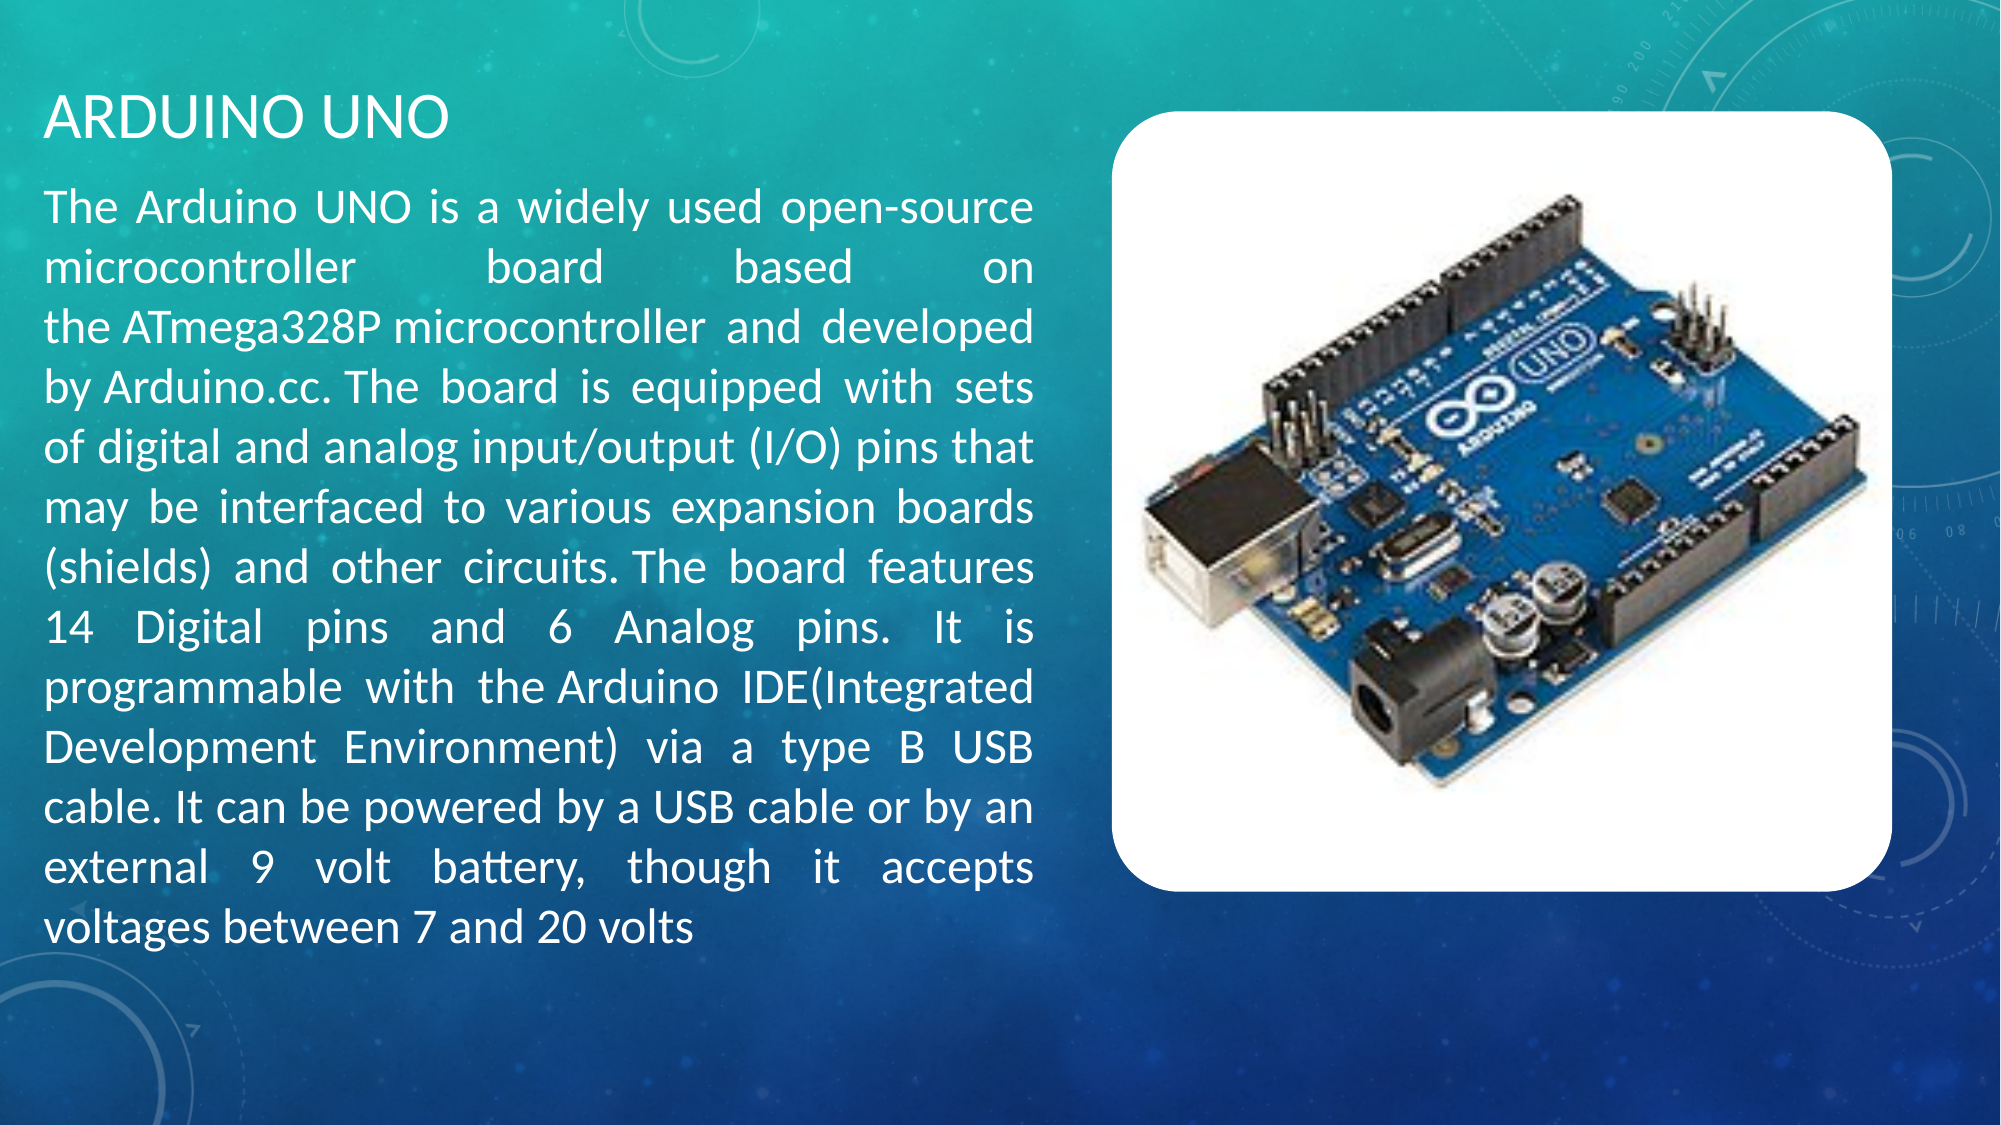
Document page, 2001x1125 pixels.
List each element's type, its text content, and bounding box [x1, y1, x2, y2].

list ARDUINO UNO The Arduino UNO is a widely used open-source microcontroller board based on the ATmega328P microcontroller and developed by Arduino.cc. The board is equipped with sets of digital and analog input/output (I/O) pins that may be interfaced to various expansion boards (shields) and other circuits. The board features 14 Digital pins and 6 Analog pins. It is programmable with the Arduino IDE(Integrated Development Environment) via a type B USB cable. It can be powered by a USB cable or by an external 9 volt battery, though it accepts voltages between 7 and 20 volts [28, 28, 1050, 1063]
picture [0, 0, 2001, 1125]
